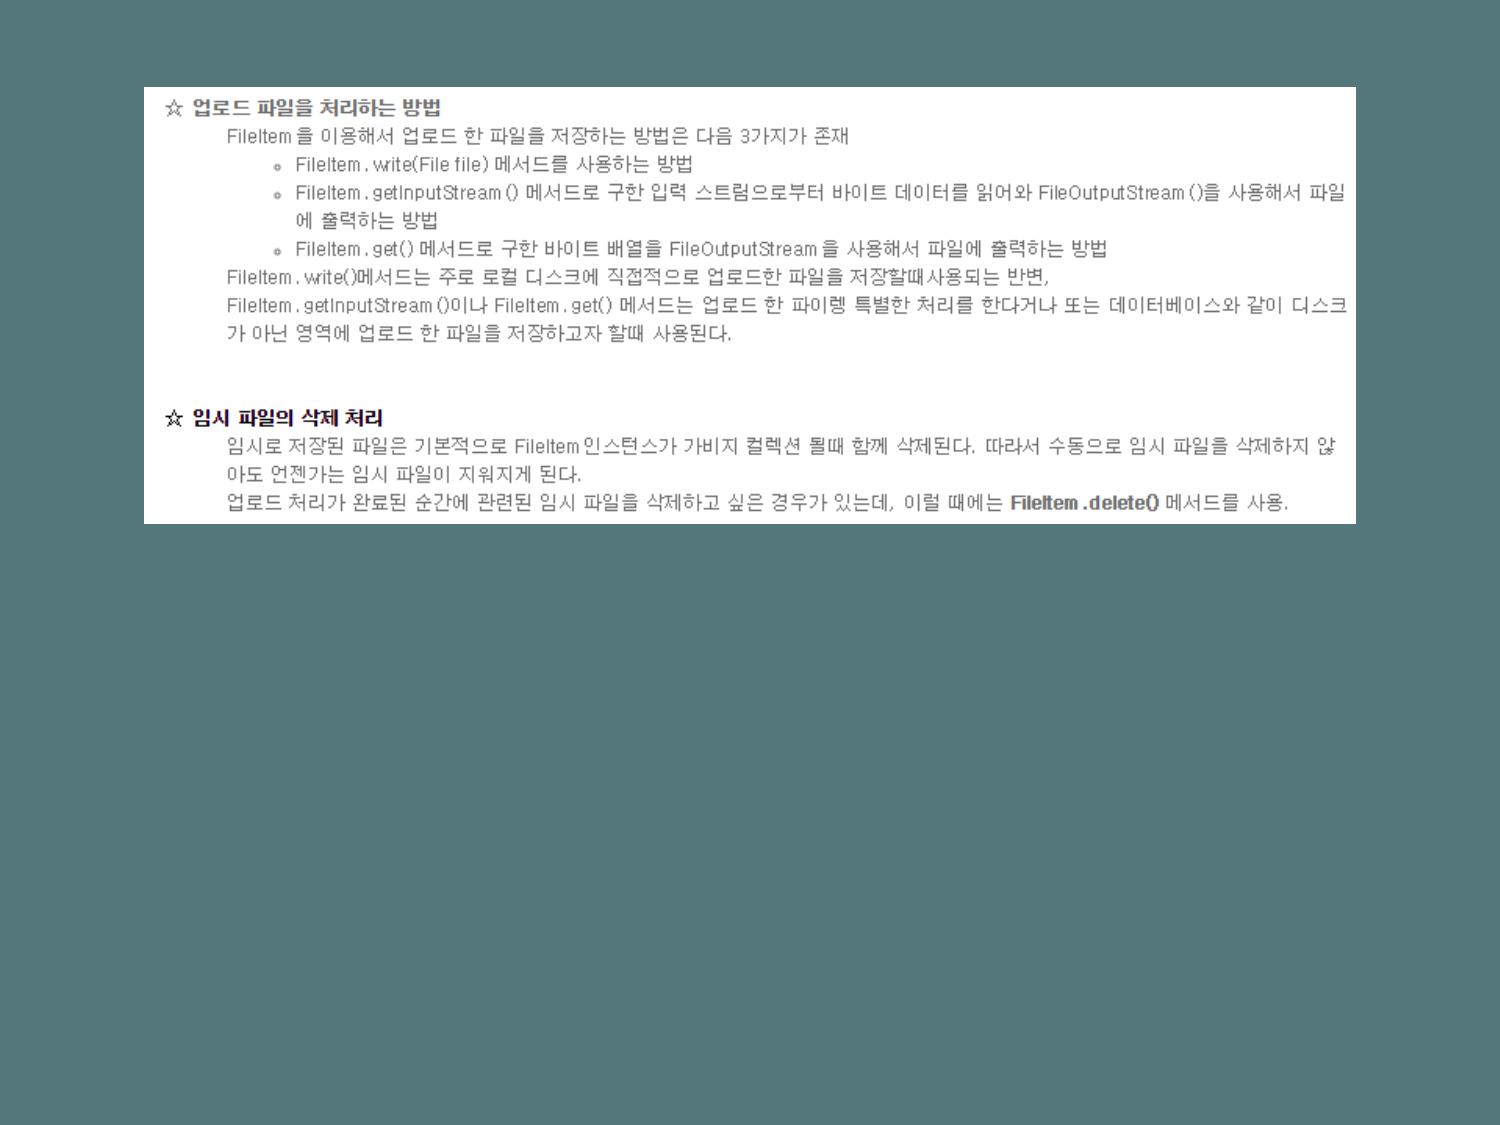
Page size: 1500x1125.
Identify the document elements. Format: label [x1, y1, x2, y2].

picture [144, 87, 1356, 524]
